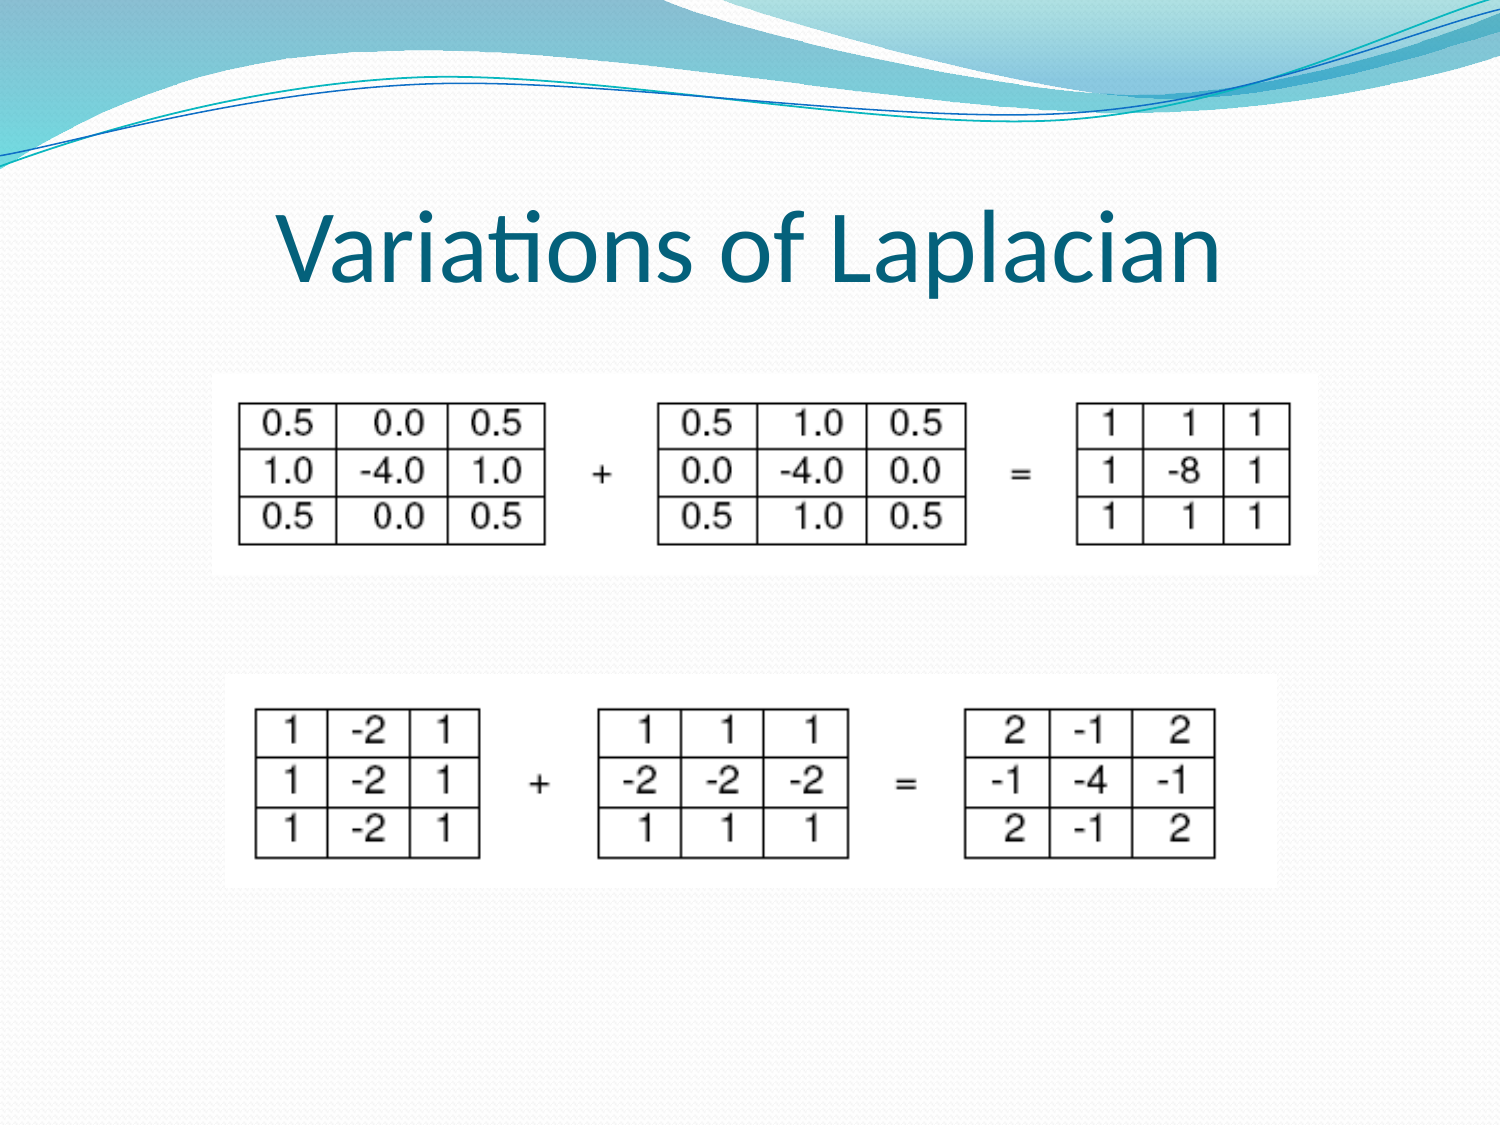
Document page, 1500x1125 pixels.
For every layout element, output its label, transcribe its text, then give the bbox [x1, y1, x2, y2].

title Variations of Laplacian [75, 115, 1425, 303]
picture [212, 374, 1318, 576]
picture [224, 674, 1277, 888]
